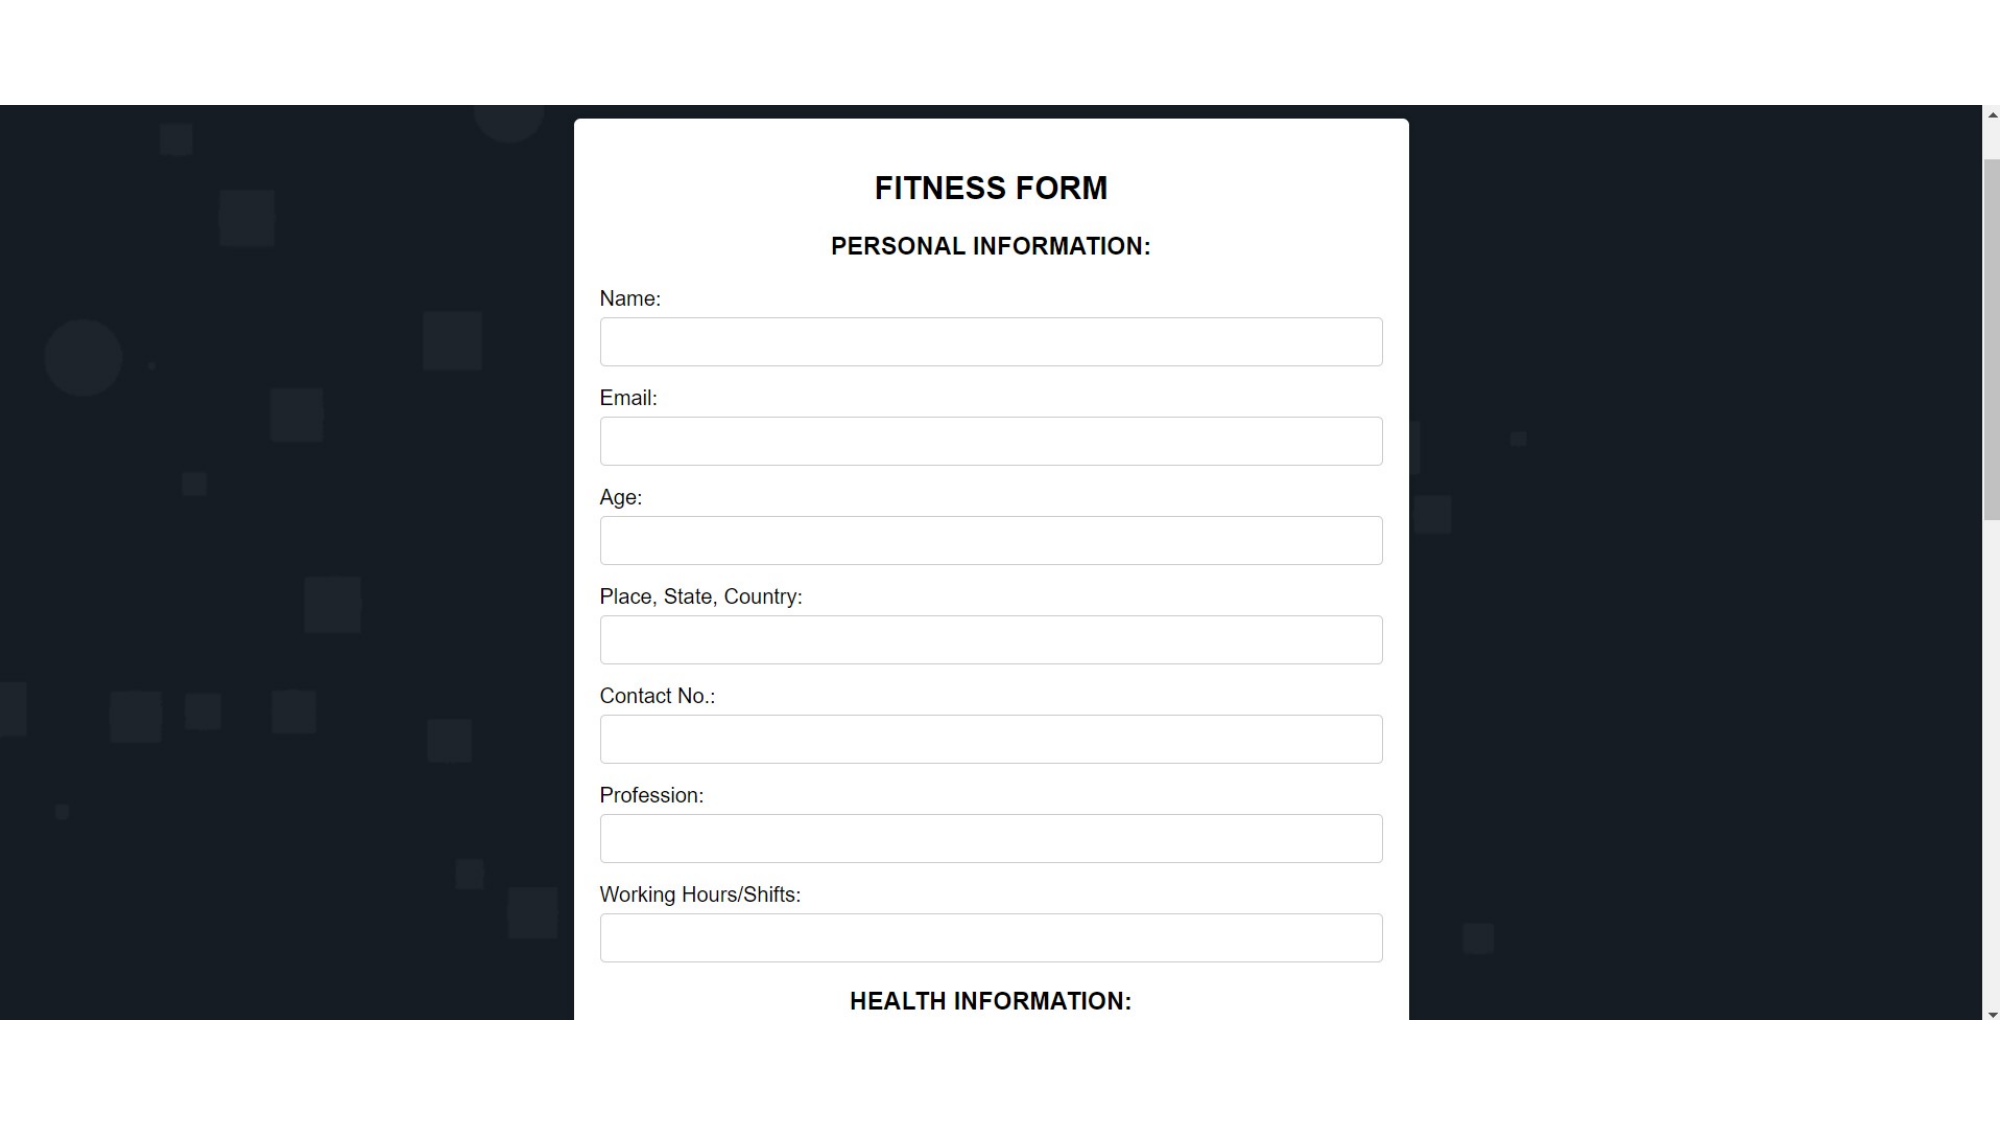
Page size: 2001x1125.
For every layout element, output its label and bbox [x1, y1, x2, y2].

picture [0, 105, 2000, 1020]
